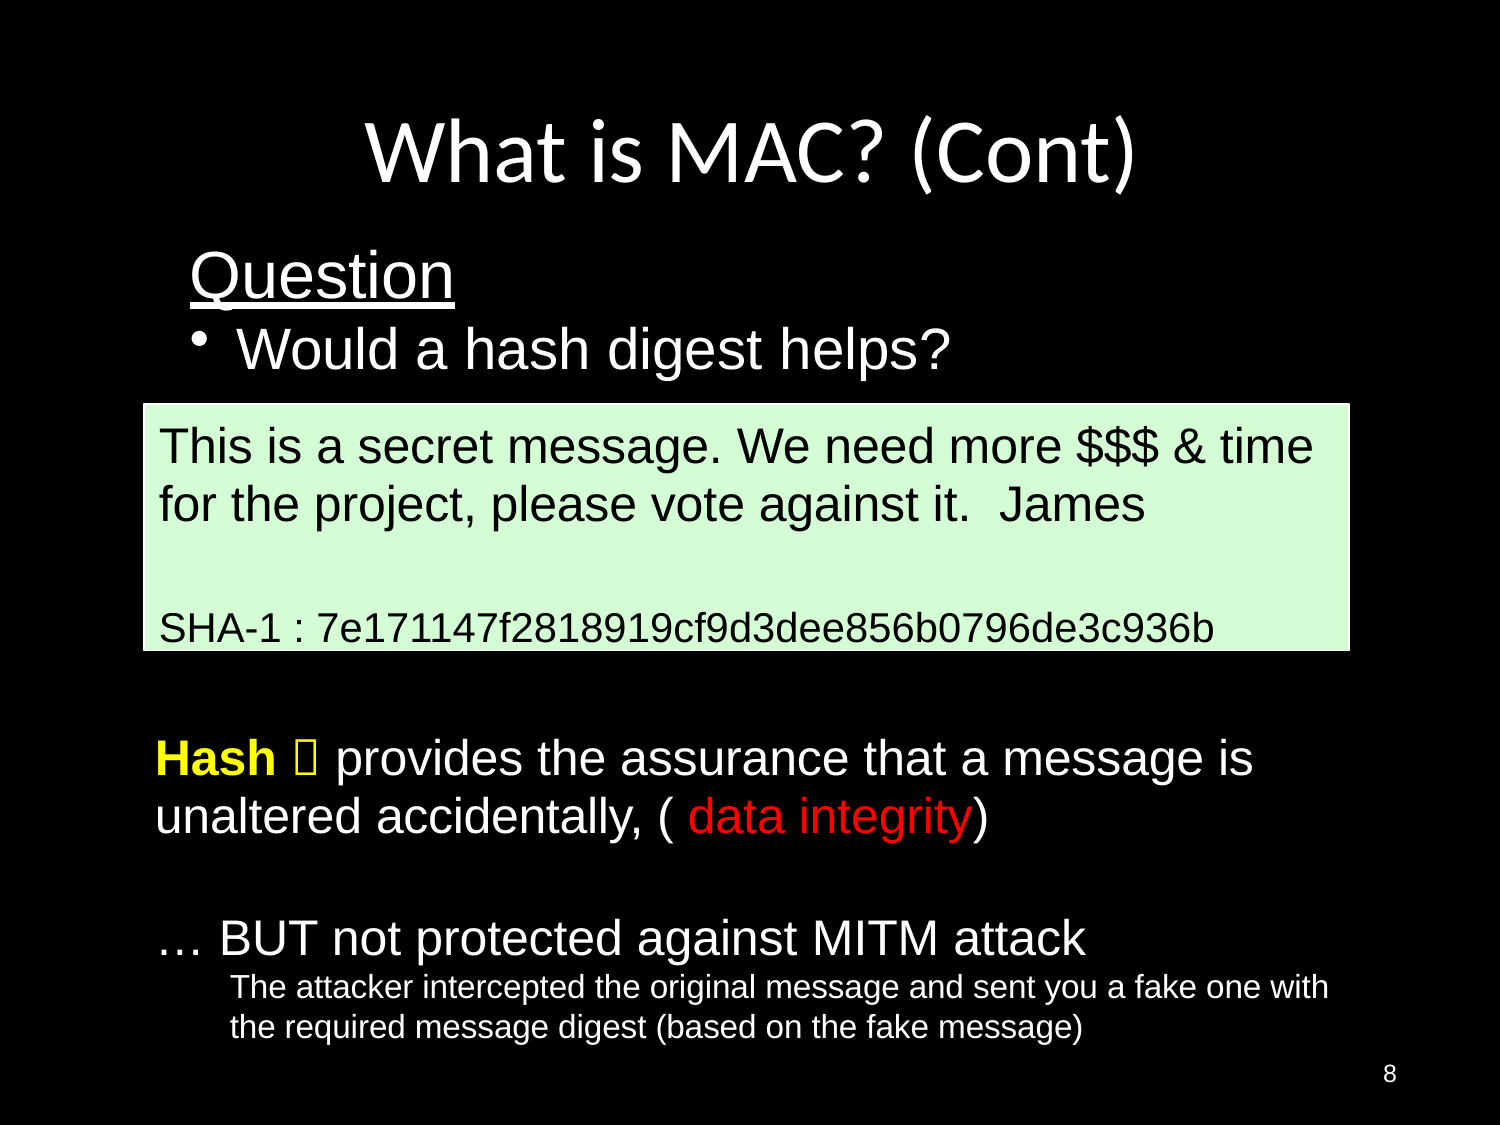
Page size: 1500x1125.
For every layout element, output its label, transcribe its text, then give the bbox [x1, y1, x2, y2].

text_box Hash  provides the assurance that a message is unaltered accidentally, ( data integrity) … BUT not protected against MITM attack The attacker intercepted the original message and sent you a fake one with the required message digest (based on the fake message) [152, 721, 1358, 1046]
title What is MAC? (Cont) [361, 88, 1349, 279]
text_box This is a secret message. We need more $$$ & time for the project, please vote against it. James SHA-1 : 7e171147f2818919cf9d3dee856b0796de3c936b [143, 404, 1349, 651]
text_box Question Would a hash digest helps? [187, 229, 955, 381]
slide_number 8 [1378, 1057, 1415, 1125]
